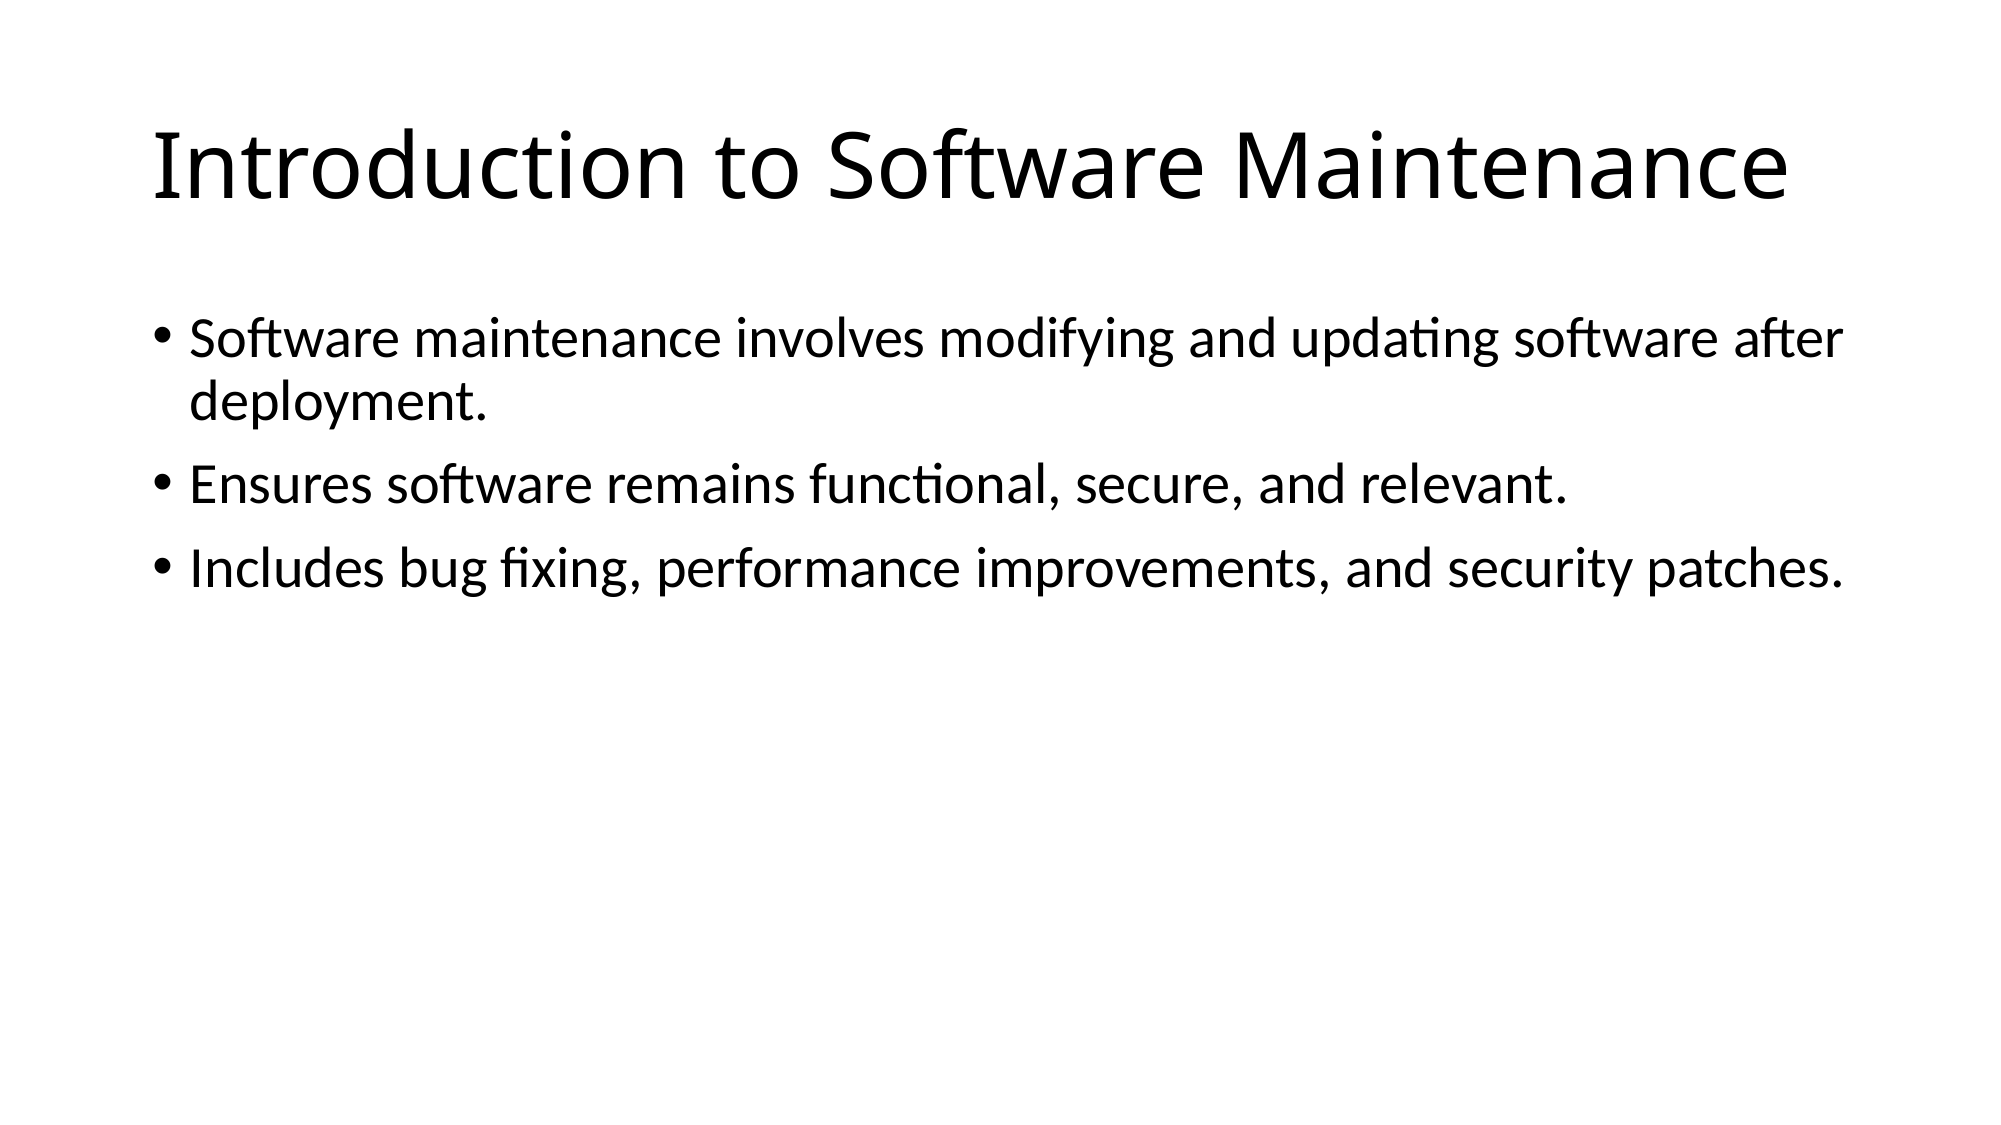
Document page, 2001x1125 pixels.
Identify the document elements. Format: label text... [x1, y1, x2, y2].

list Software maintenance involves modifying and updating software after deployment. Ensures software remains functional, secure, and relevant. Includes bug fixing, performance improvements, and security patches. [137, 299, 1863, 1014]
title Introduction to Software Maintenance [137, 59, 1863, 278]
